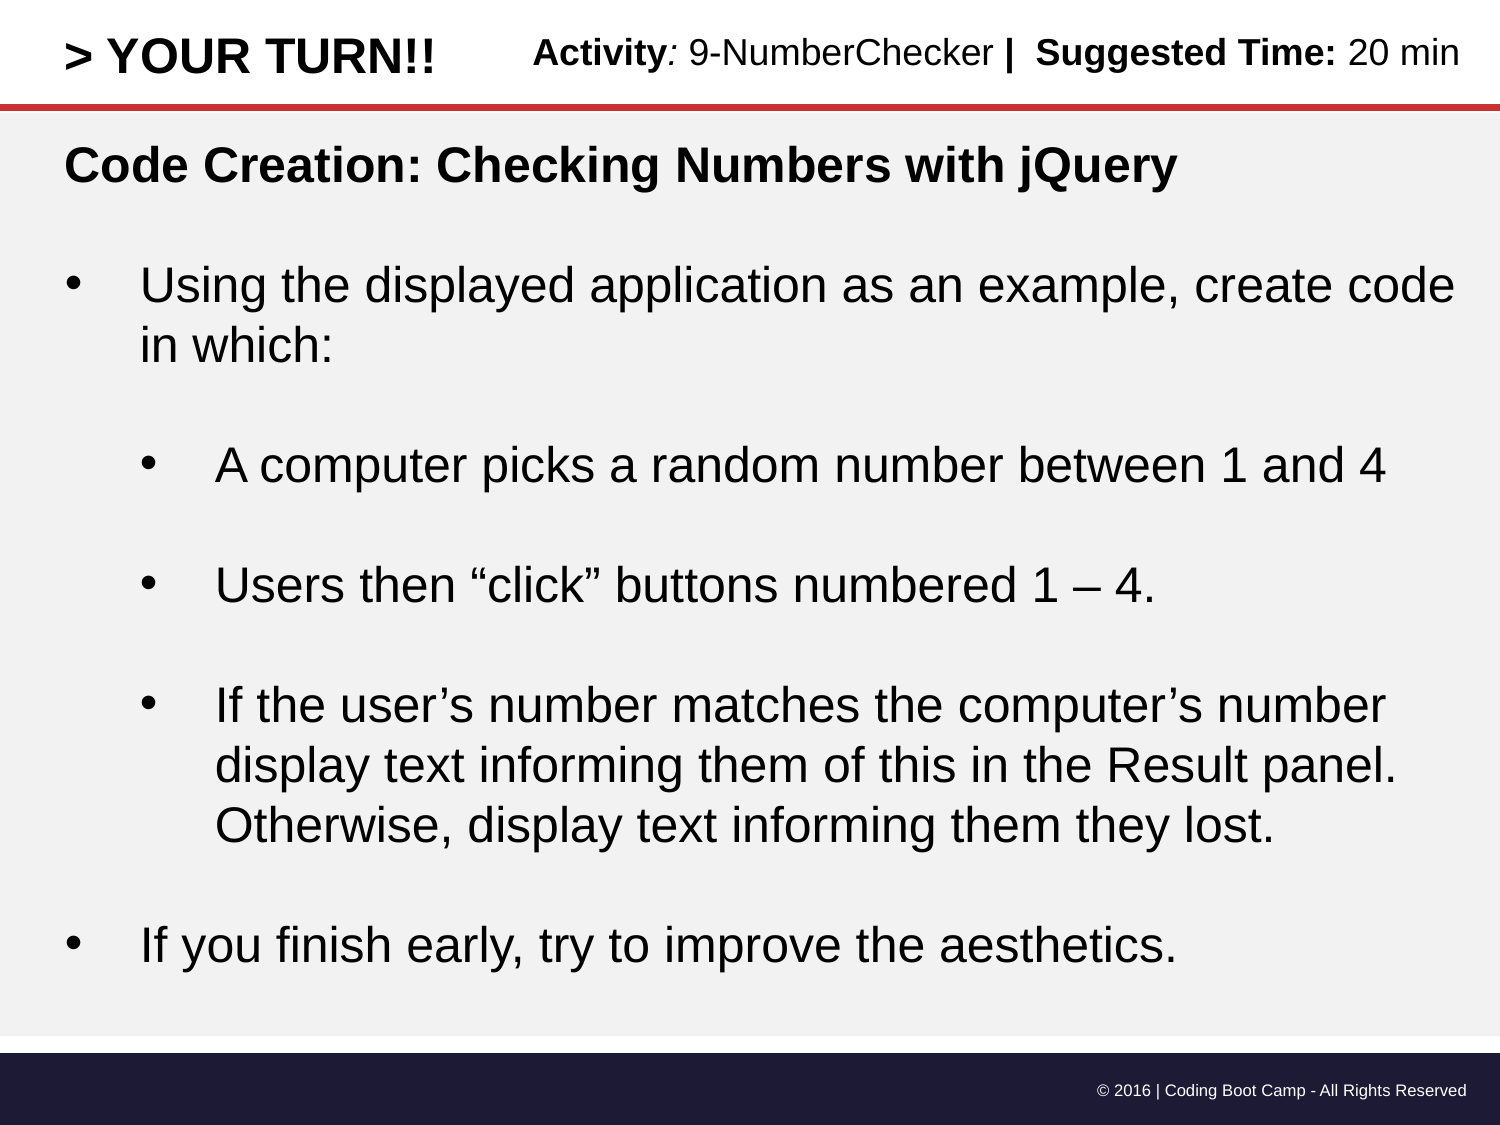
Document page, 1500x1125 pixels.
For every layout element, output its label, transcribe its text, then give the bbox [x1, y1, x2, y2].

text_box > YOUR TURN!! [50, 16, 913, 91]
text_box Code Creation: Checking Numbers with jQuery Using the displayed application as an example, create code in which: A computer picks a random number between 1 and 4 Users then “click” buttons numbered 1 – 4. If the user’s number matches the computer’s number display text informing them of this in the Result panel. Otherwise, display text informing them they lost. If you finish early, try to improve the aesthetics. [49, 124, 1475, 980]
text_box Activity: 9-NumberChecker | Suggested Time: 20 min [424, 20, 1475, 81]
text_box [0, 112, 1500, 1037]
